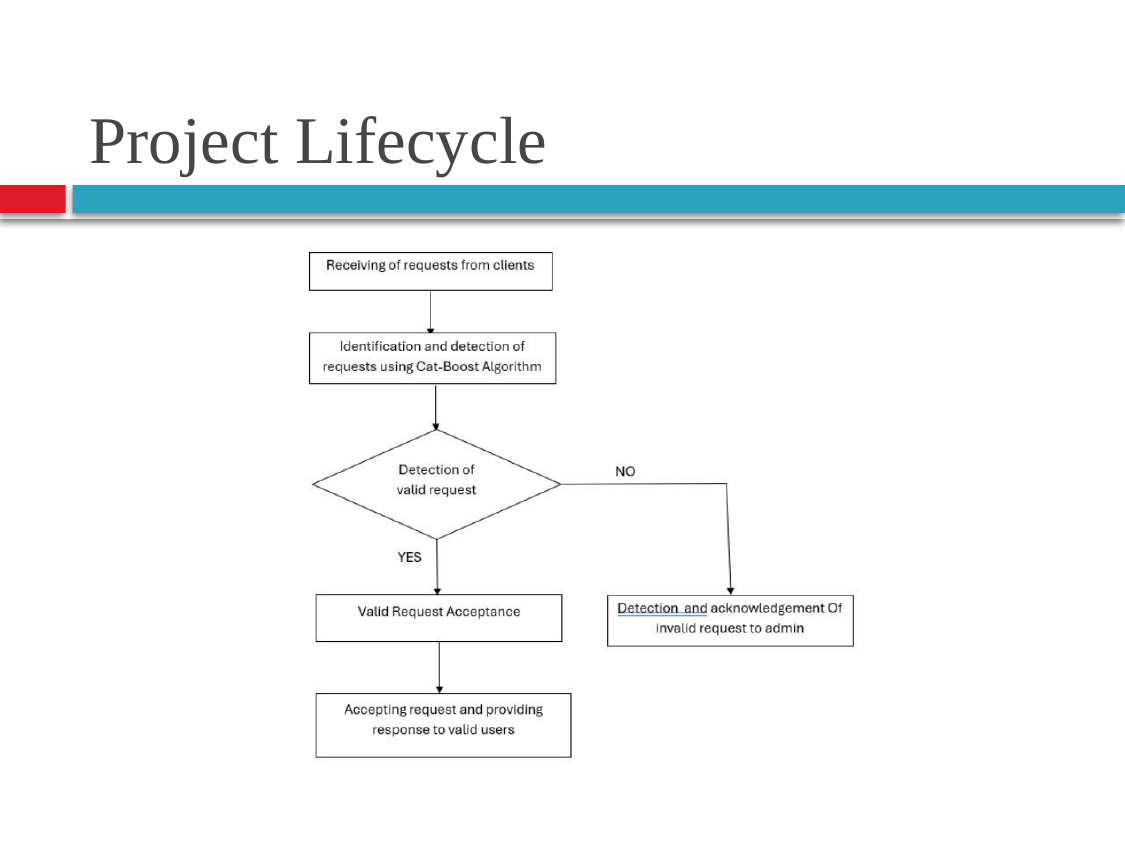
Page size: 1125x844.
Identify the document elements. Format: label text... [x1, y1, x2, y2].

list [259, 246, 866, 785]
title Project Lifecycle [75, 19, 1079, 185]
